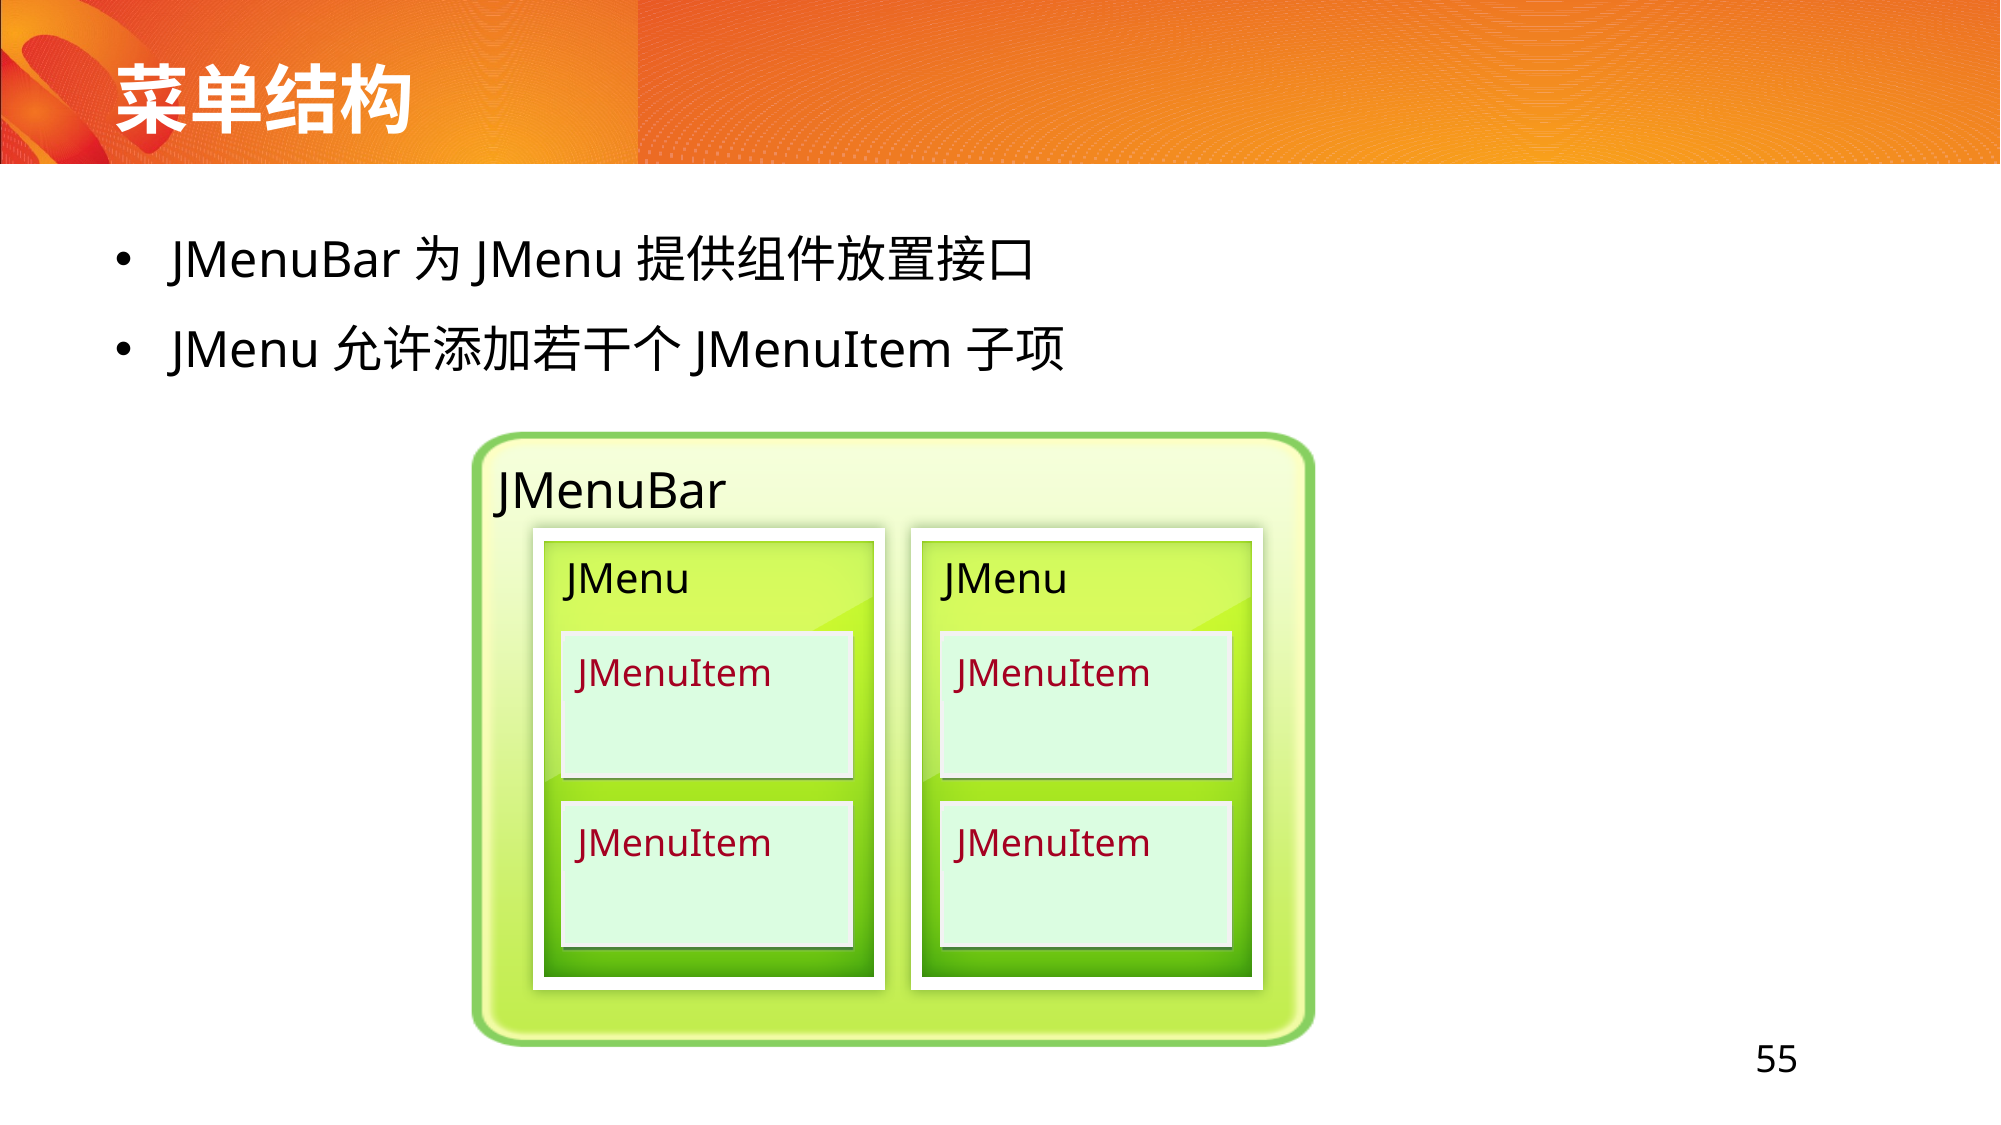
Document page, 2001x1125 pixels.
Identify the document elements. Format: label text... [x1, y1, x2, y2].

title 菜单结构 [99, 45, 1900, 167]
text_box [498, 503, 918, 1014]
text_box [562, 633, 1230, 946]
picture [0, 0, 2000, 164]
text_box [919, 503, 1296, 1014]
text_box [351, 373, 1438, 1107]
list JMenuBar为JMenu提供组件放置接口 JMenu允许添加若干个JMenuItem子项 [99, 190, 1900, 1005]
